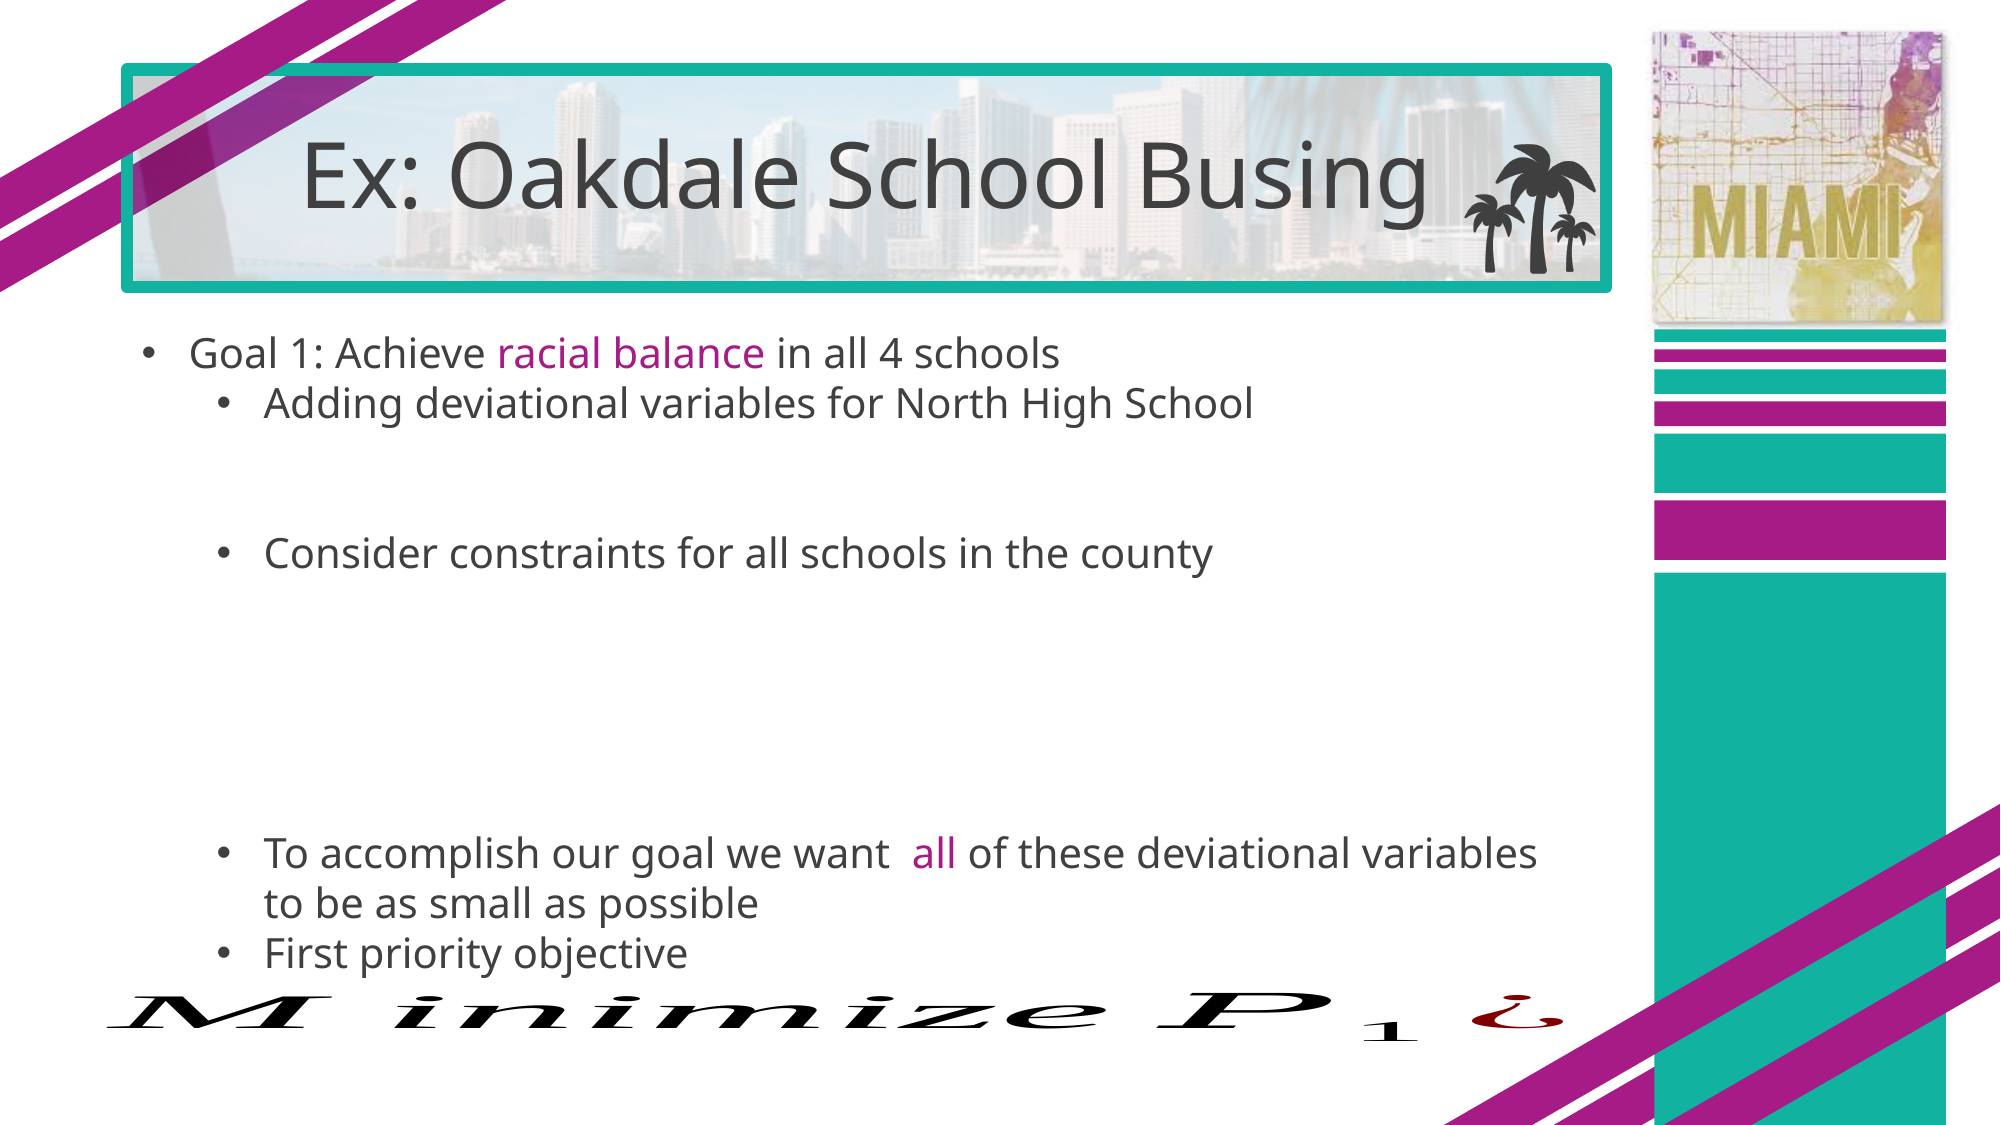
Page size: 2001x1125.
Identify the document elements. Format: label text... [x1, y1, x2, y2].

text_box [0, 167, 126, 294]
text_box [1653, 572, 1947, 1002]
text_box [1653, 888, 1947, 1125]
text_box [1551, 1066, 1653, 1125]
text_box [1653, 368, 1947, 395]
text_box [1947, 866, 2000, 951]
text_box Goal 1: Achieve racial balance in all 4 schools Adding deviational variables for North High School Consider constraints for all schools in the county To accomplish our goal we want all of these deviational variables to be as small as possible First priority objective [126, 319, 1581, 1035]
text_box [1653, 499, 1947, 561]
text_box [1661, 929, 2000, 1125]
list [1621, 7, 1974, 360]
text_box [296, 0, 509, 69]
text_box [1653, 400, 1947, 427]
text_box [1441, 802, 2000, 1125]
picture [126, 72, 1621, 288]
text_box [0, 104, 126, 231]
text_box [1653, 433, 1947, 494]
text_box [181, 0, 399, 72]
